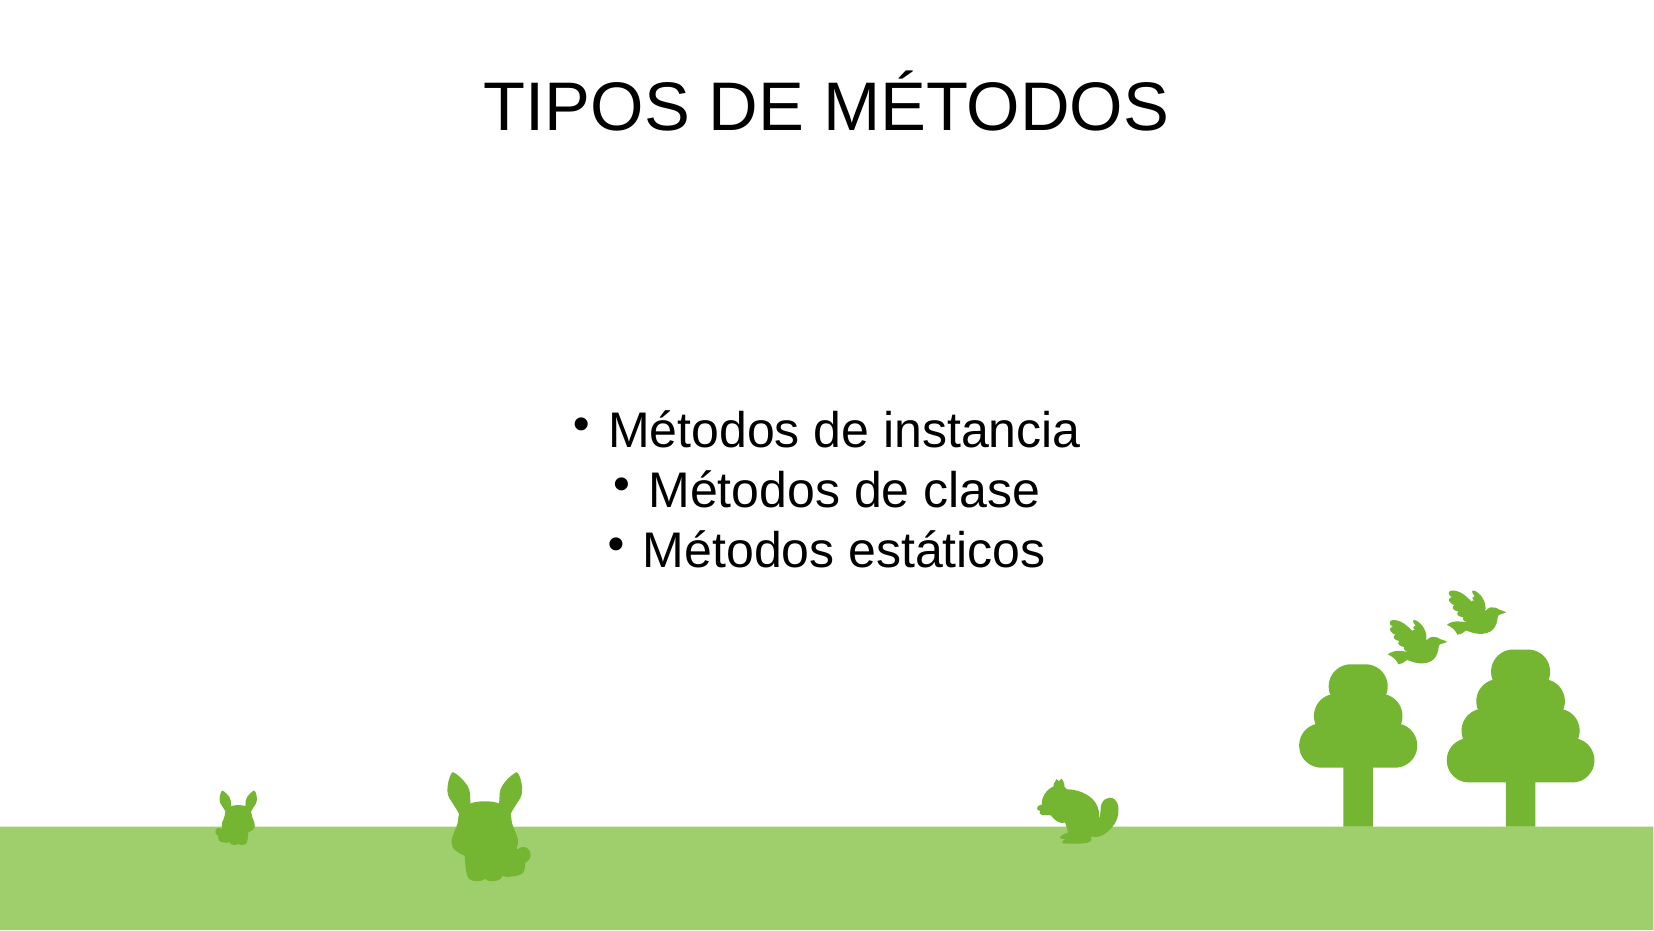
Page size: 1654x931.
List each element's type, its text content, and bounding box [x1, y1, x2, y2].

title TIPOS DE MÉTODOS [88, 29, 1565, 178]
subtitle Métodos de instancia Métodos de clase Métodos estáticos [88, 206, 1565, 768]
